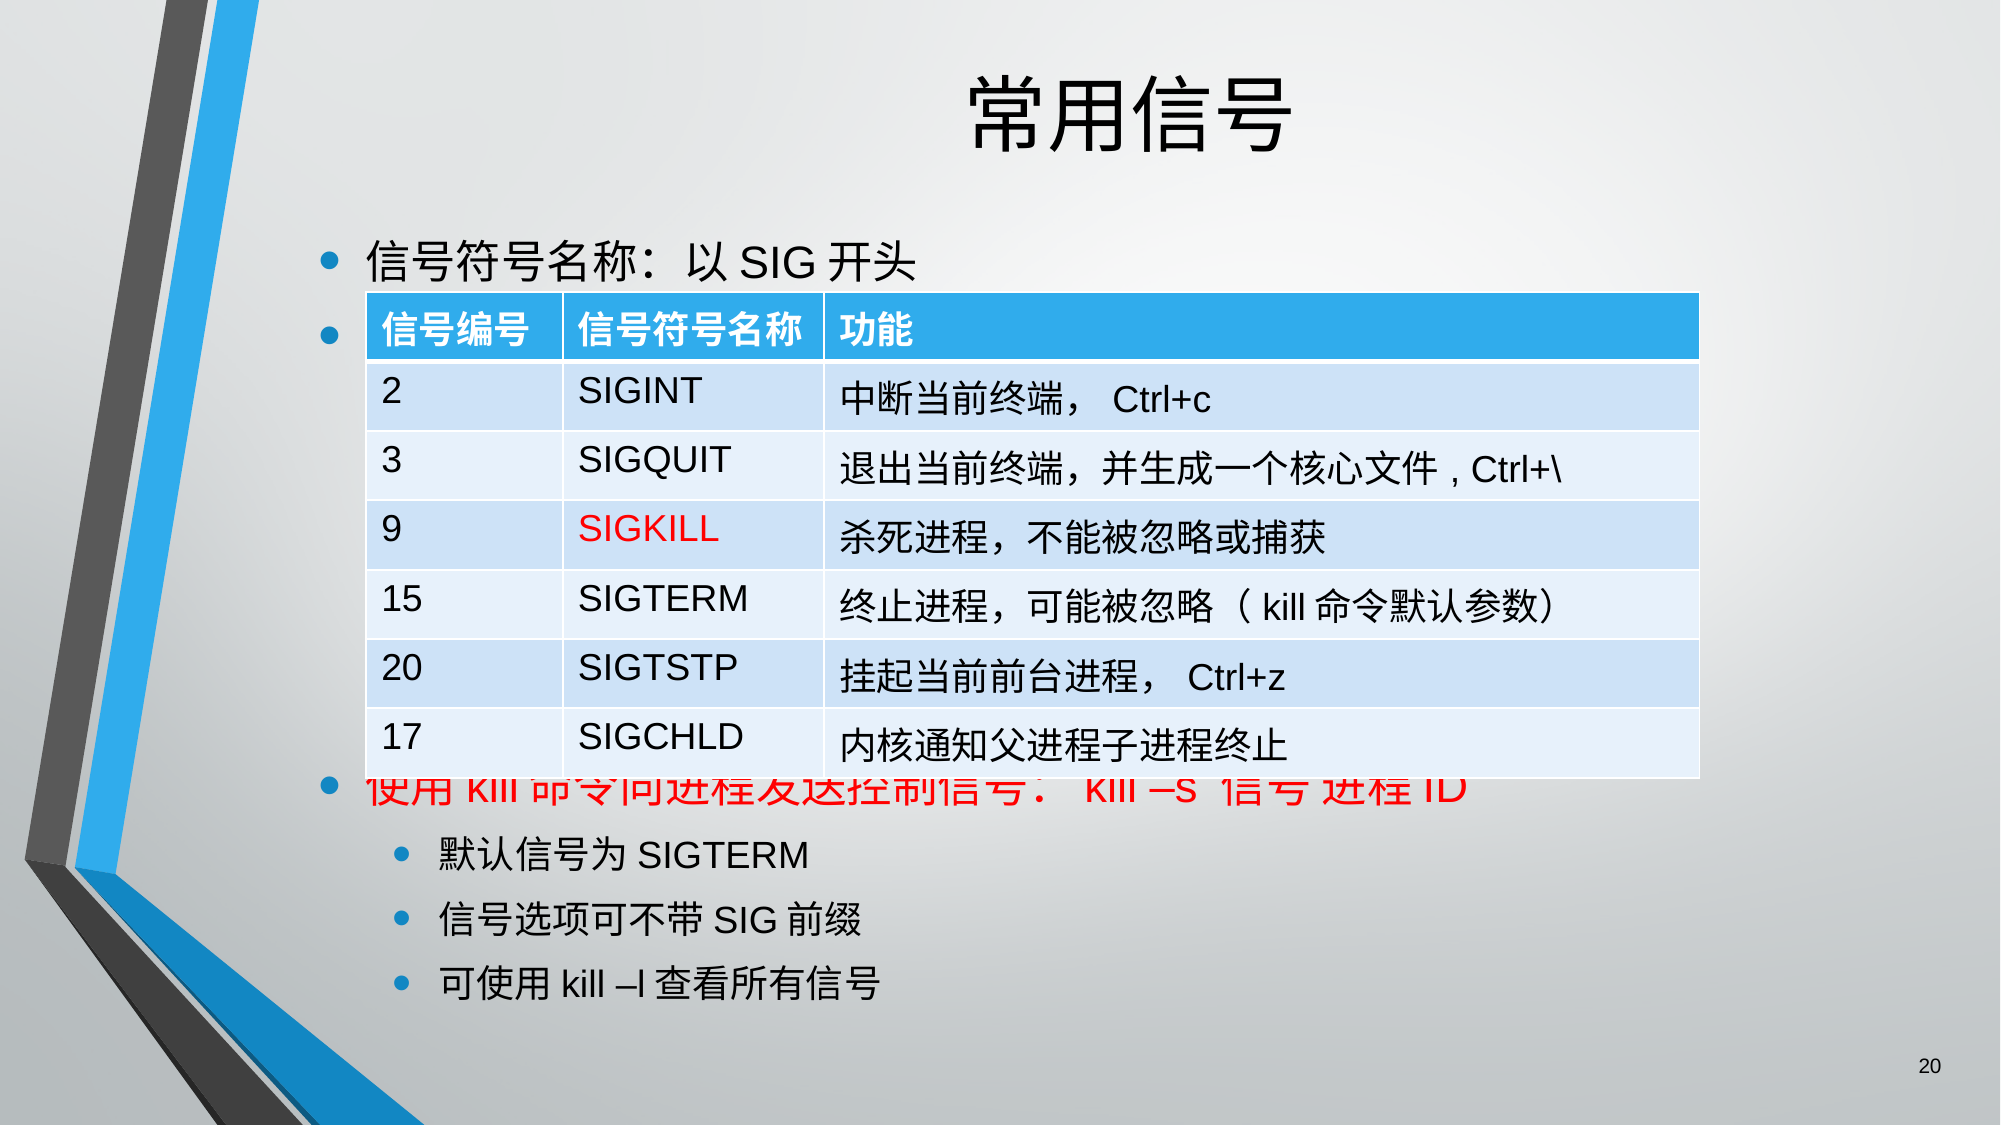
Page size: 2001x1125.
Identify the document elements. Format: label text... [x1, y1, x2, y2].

table_cell 退出当前终端，并生成一个核心文件, Ctrl+\ [825, 432, 1699, 499]
list 信号符号名称：以SIG开头 使用kill命令向进程发送控制信号：kill –s 信号 进程ID 默认信号为SIGTERM 信号选项可不带SIG前缀 可使用kill –l查看所有信号 [304, 202, 1957, 1014]
table_cell SIGINT [564, 364, 823, 430]
table_cell 17 [367, 709, 562, 777]
table_cell 9 [367, 501, 562, 569]
table_cell 2 [367, 364, 562, 430]
table_cell 3 [367, 432, 562, 499]
table_cell SIGCHLD [564, 709, 823, 777]
slide_number 20 [1866, 1034, 1957, 1095]
table_cell 内核通知父进程子进程终止 [825, 709, 1699, 777]
title 常用信号 [304, 38, 1957, 187]
table_cell SIGTERM [564, 571, 823, 638]
table_cell SIGKILL [564, 501, 823, 569]
table_cell 15 [367, 571, 562, 638]
table_cell 杀死进程，不能被忽略或捕获 [825, 501, 1699, 569]
table_header 信号编号 [367, 293, 562, 359]
table_header 信号符号名称 [564, 293, 823, 359]
table_header 功能 [825, 293, 1699, 359]
table_cell SIGTSTP [564, 640, 823, 707]
table_cell 挂起当前前台进程，Ctrl+z [825, 640, 1699, 707]
table_cell 中断当前终端，Ctrl+c [825, 364, 1699, 430]
table_cell 终止进程，可能被忽略（kill命令默认参数） [825, 571, 1699, 638]
table_cell SIGQUIT [564, 432, 823, 499]
table_cell 20 [367, 640, 562, 707]
